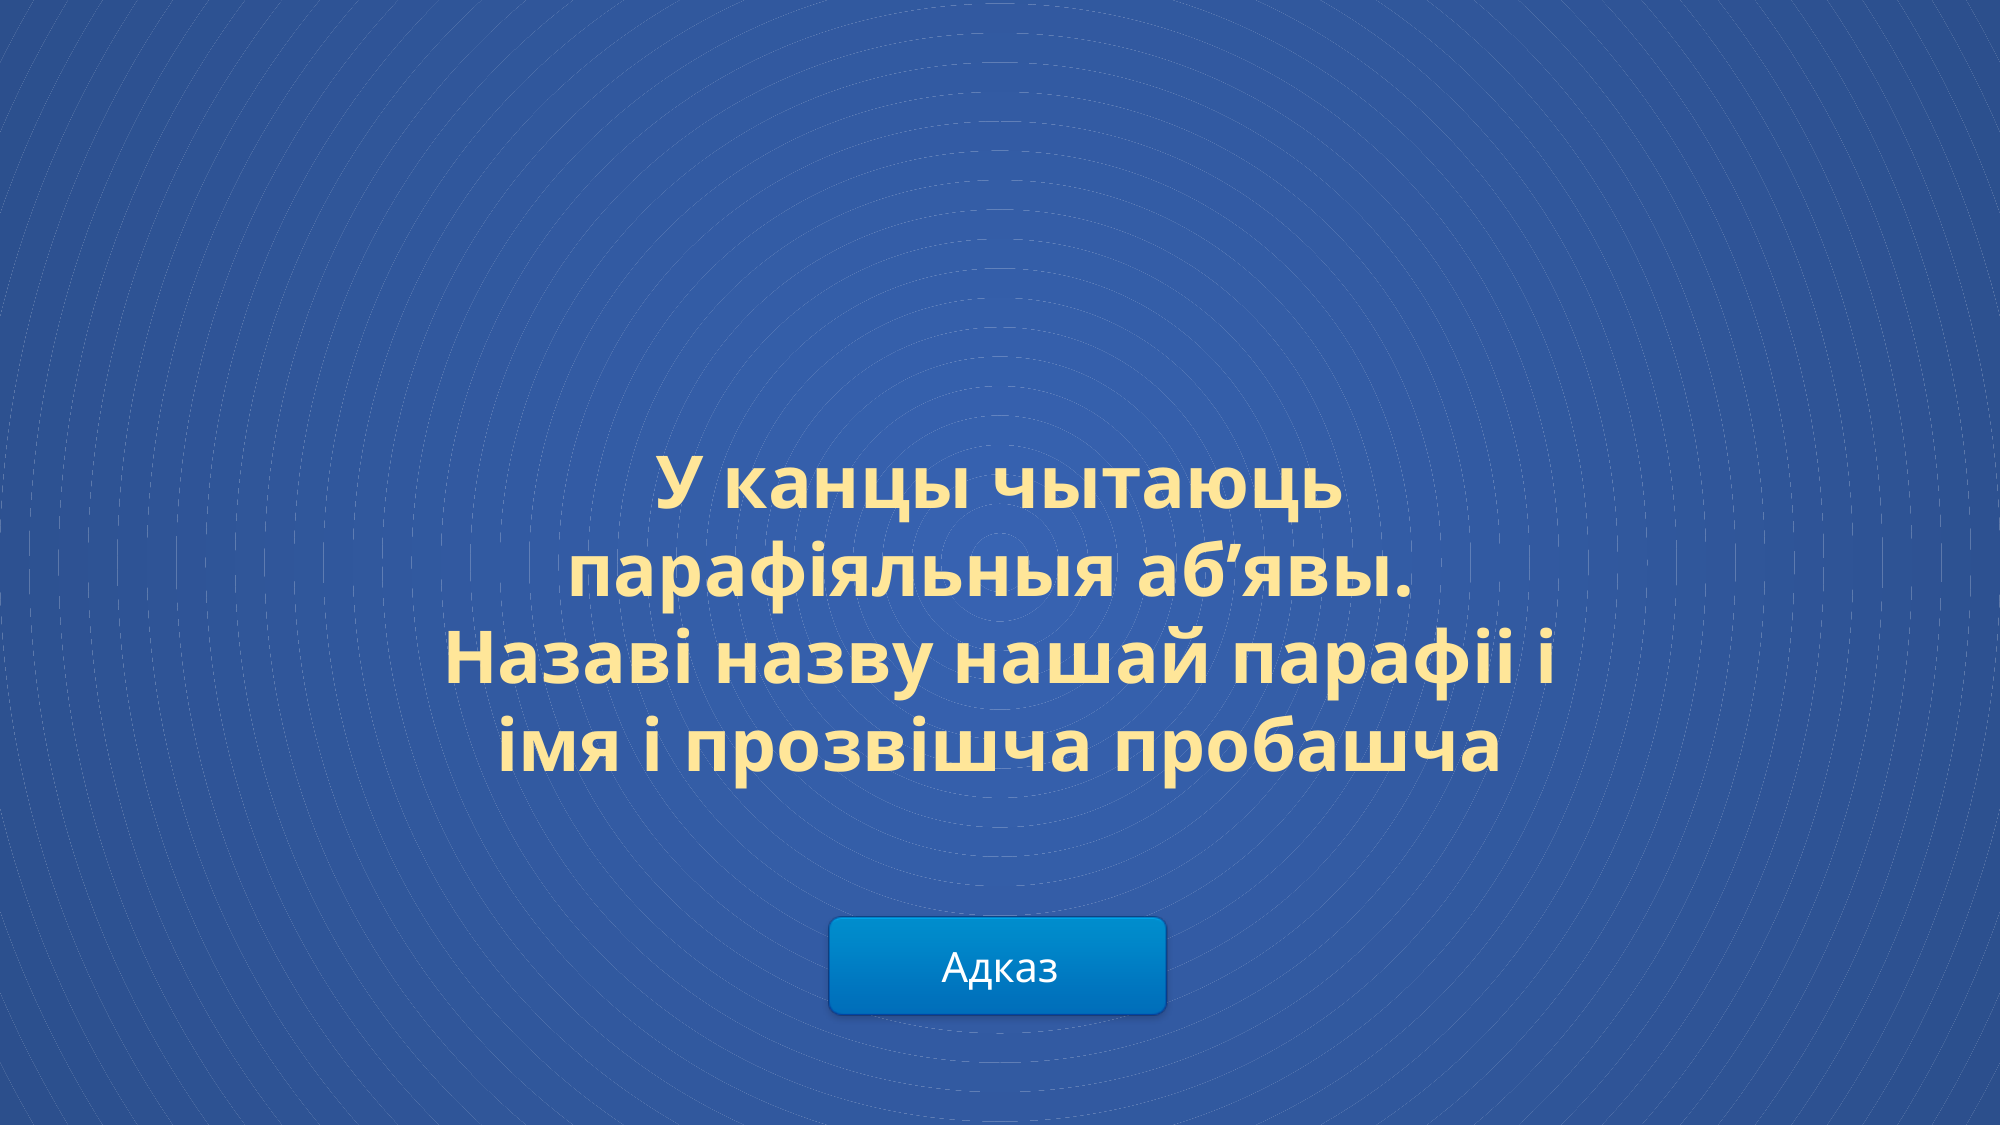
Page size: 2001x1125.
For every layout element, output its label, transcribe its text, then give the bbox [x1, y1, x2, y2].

picture [793, 902, 1180, 1035]
text_box У канцы чытаюць парафіяльныя аб’явы. Назаві назву нашай парафіі і імя і прозвішча пробашча [403, 428, 1598, 794]
